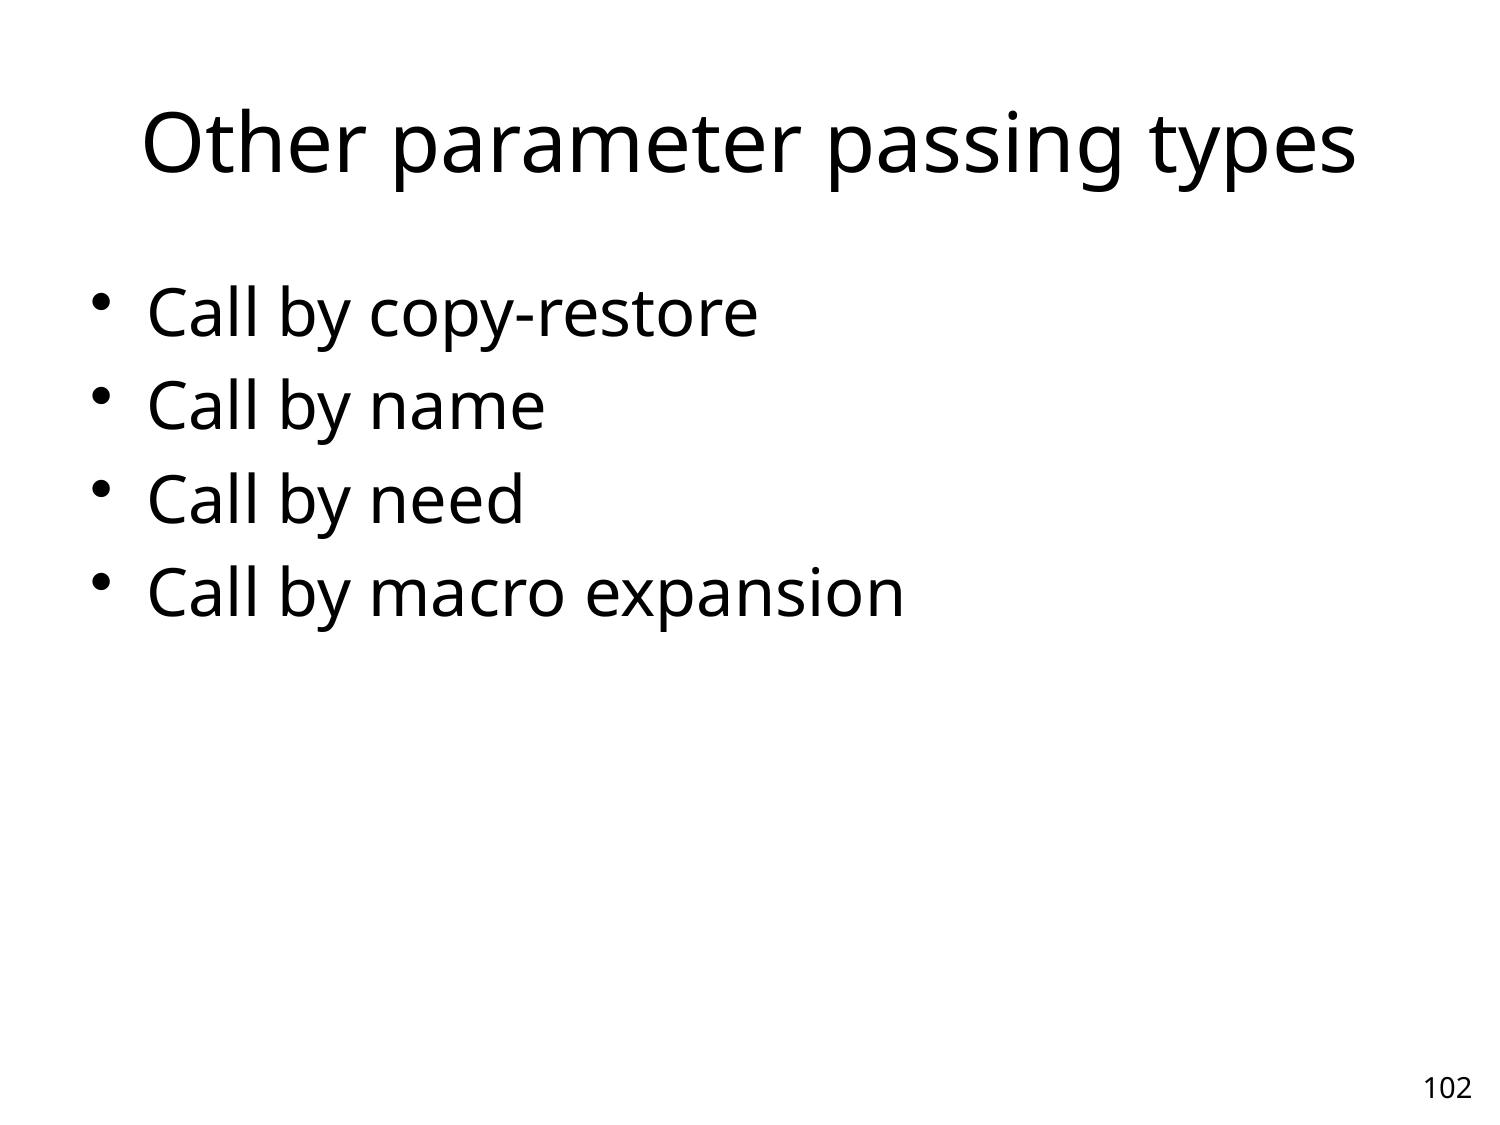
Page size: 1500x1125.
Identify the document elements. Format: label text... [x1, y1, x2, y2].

list Call by copy-restore Call by name Call by need Call by macro expansion [74, 262, 1426, 1006]
title Other parameter passing types [74, 44, 1426, 233]
